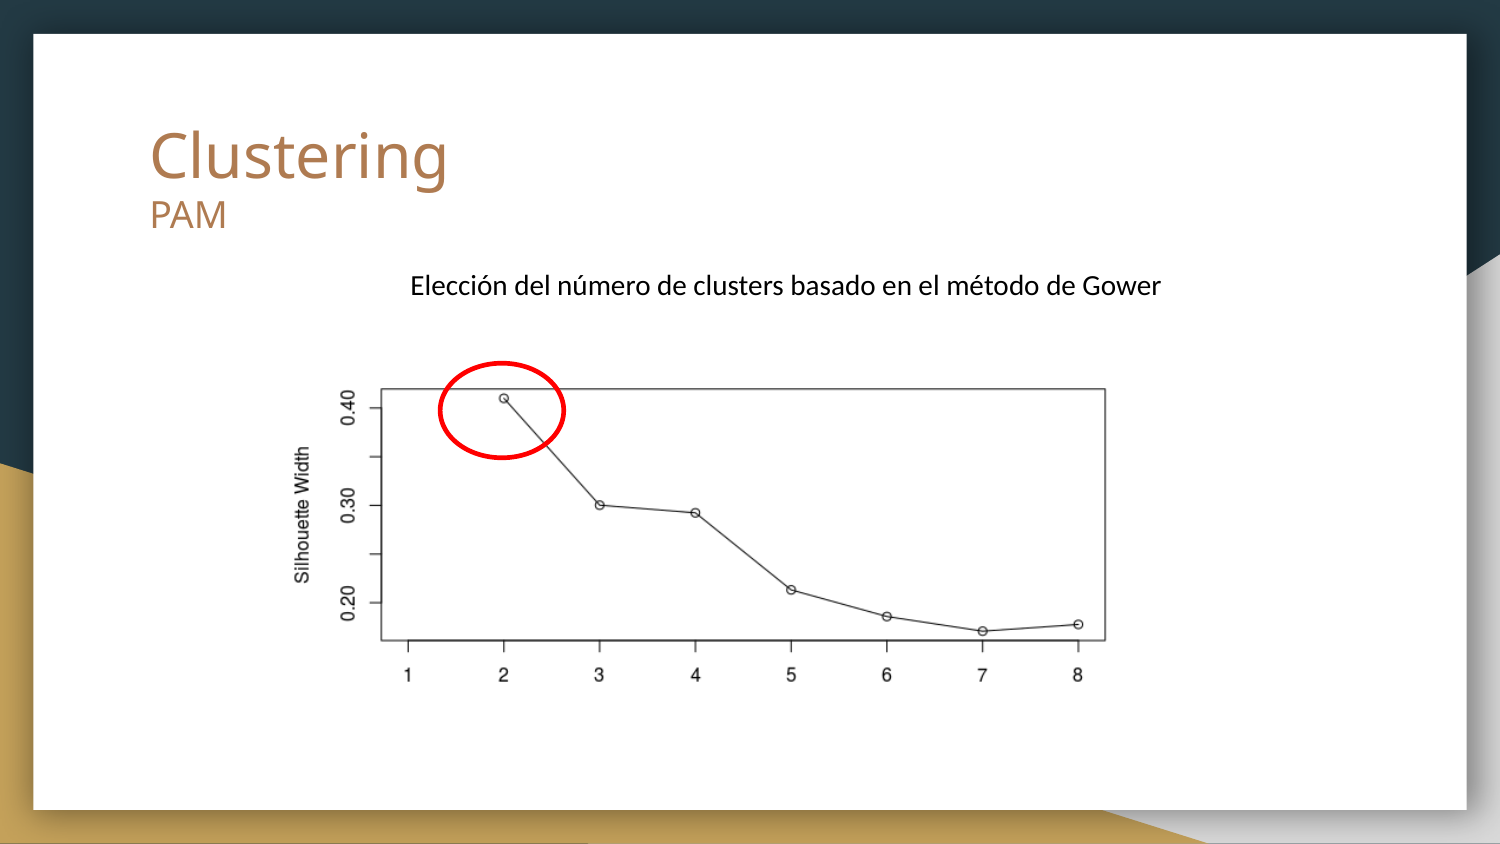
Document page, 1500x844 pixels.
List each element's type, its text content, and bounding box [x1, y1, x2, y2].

text_box Elección del número de clusters basado en el método de Gower [395, 251, 1184, 336]
picture [291, 314, 1121, 691]
title Clustering PAM [134, 100, 1366, 258]
